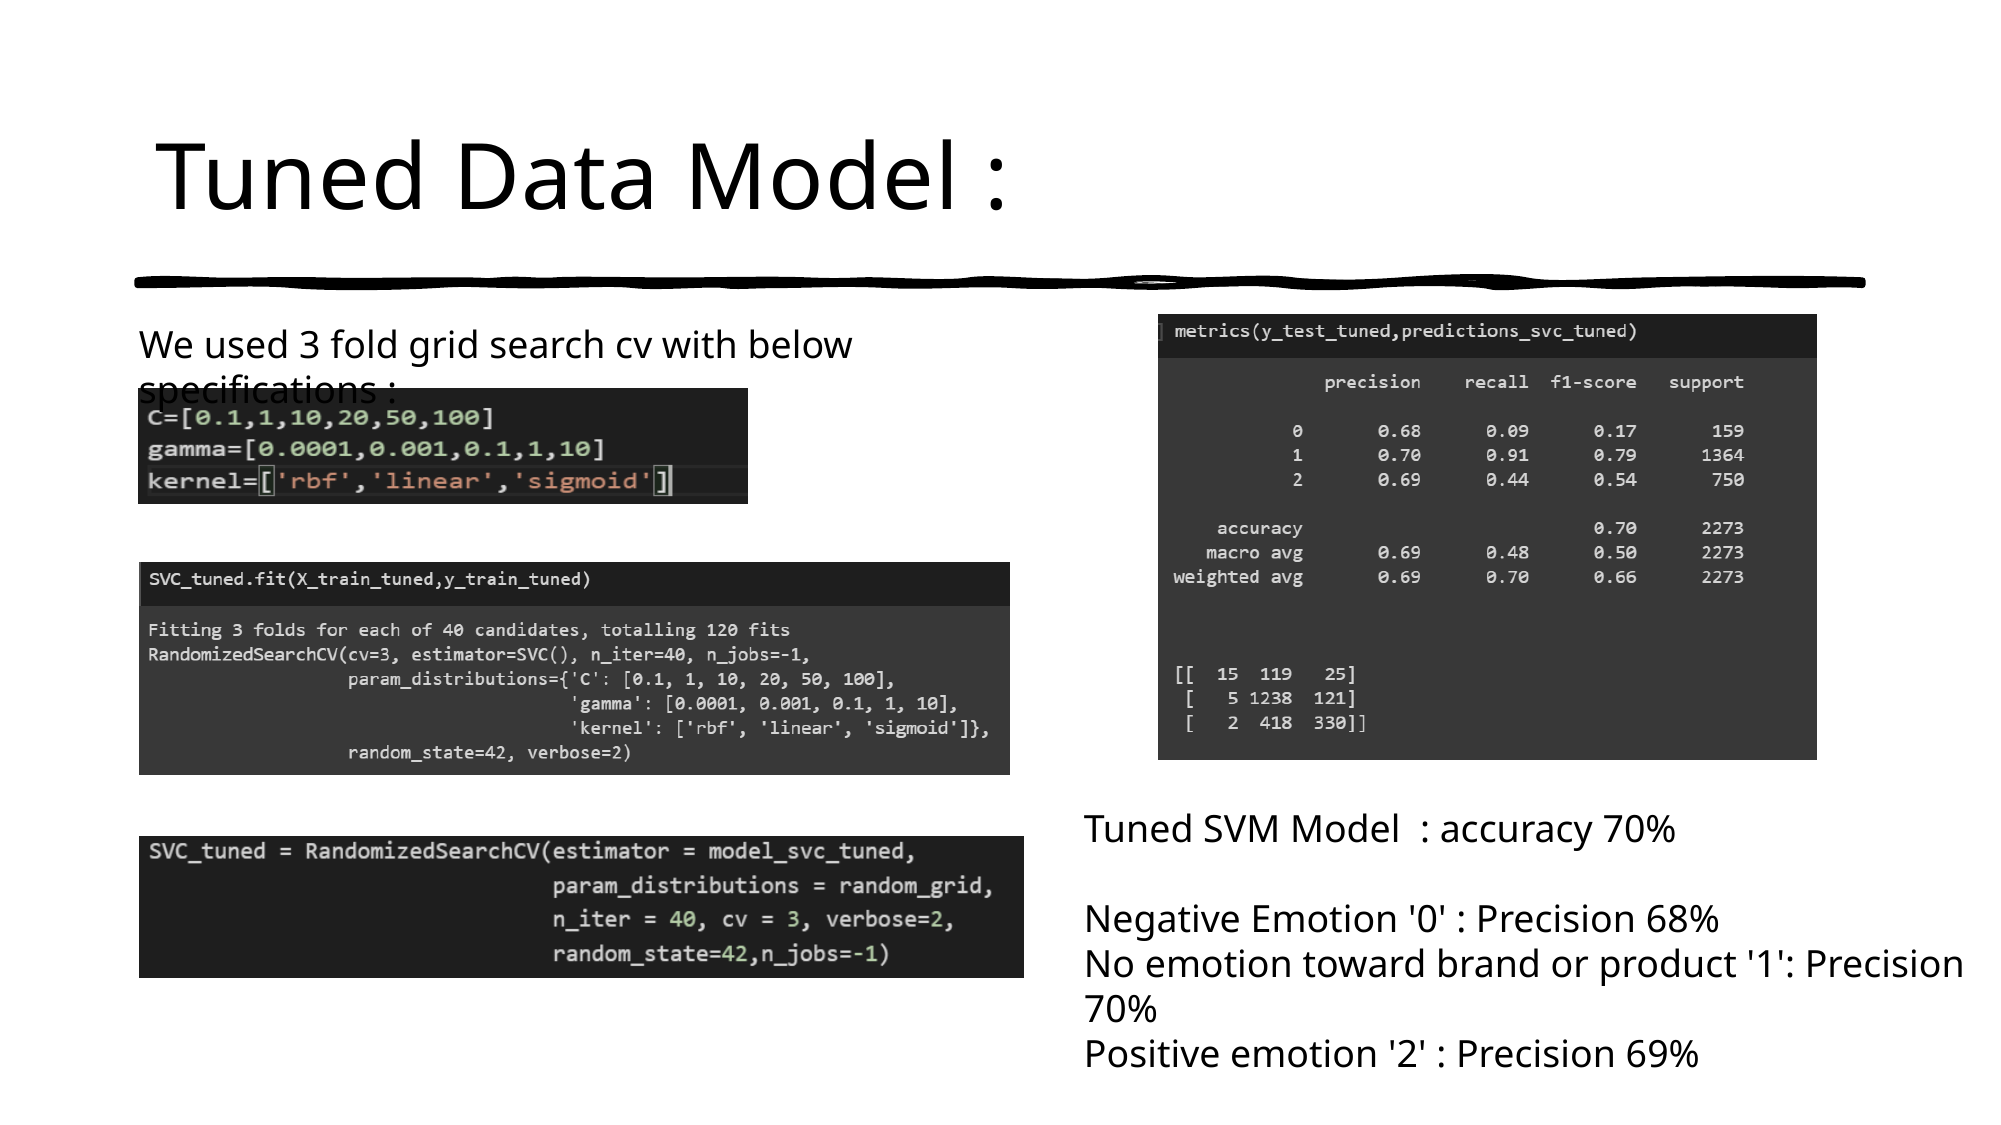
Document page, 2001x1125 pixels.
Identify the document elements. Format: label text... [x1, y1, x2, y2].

text_box We used 3 fold grid search cv with below specifications : [123, 313, 1088, 464]
picture [139, 836, 1024, 978]
picture [1158, 314, 1817, 760]
picture [139, 562, 1010, 775]
title Tuned Data Model : [137, 59, 1863, 278]
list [138, 388, 748, 504]
text_box Tuned SVM Model : accuracy 70% Negative Emotion '0' : Precision 68% No emotion toward brand or product '1': Precision 70% Positive emotion '2' : Precision 69% [1069, 797, 2000, 1125]
